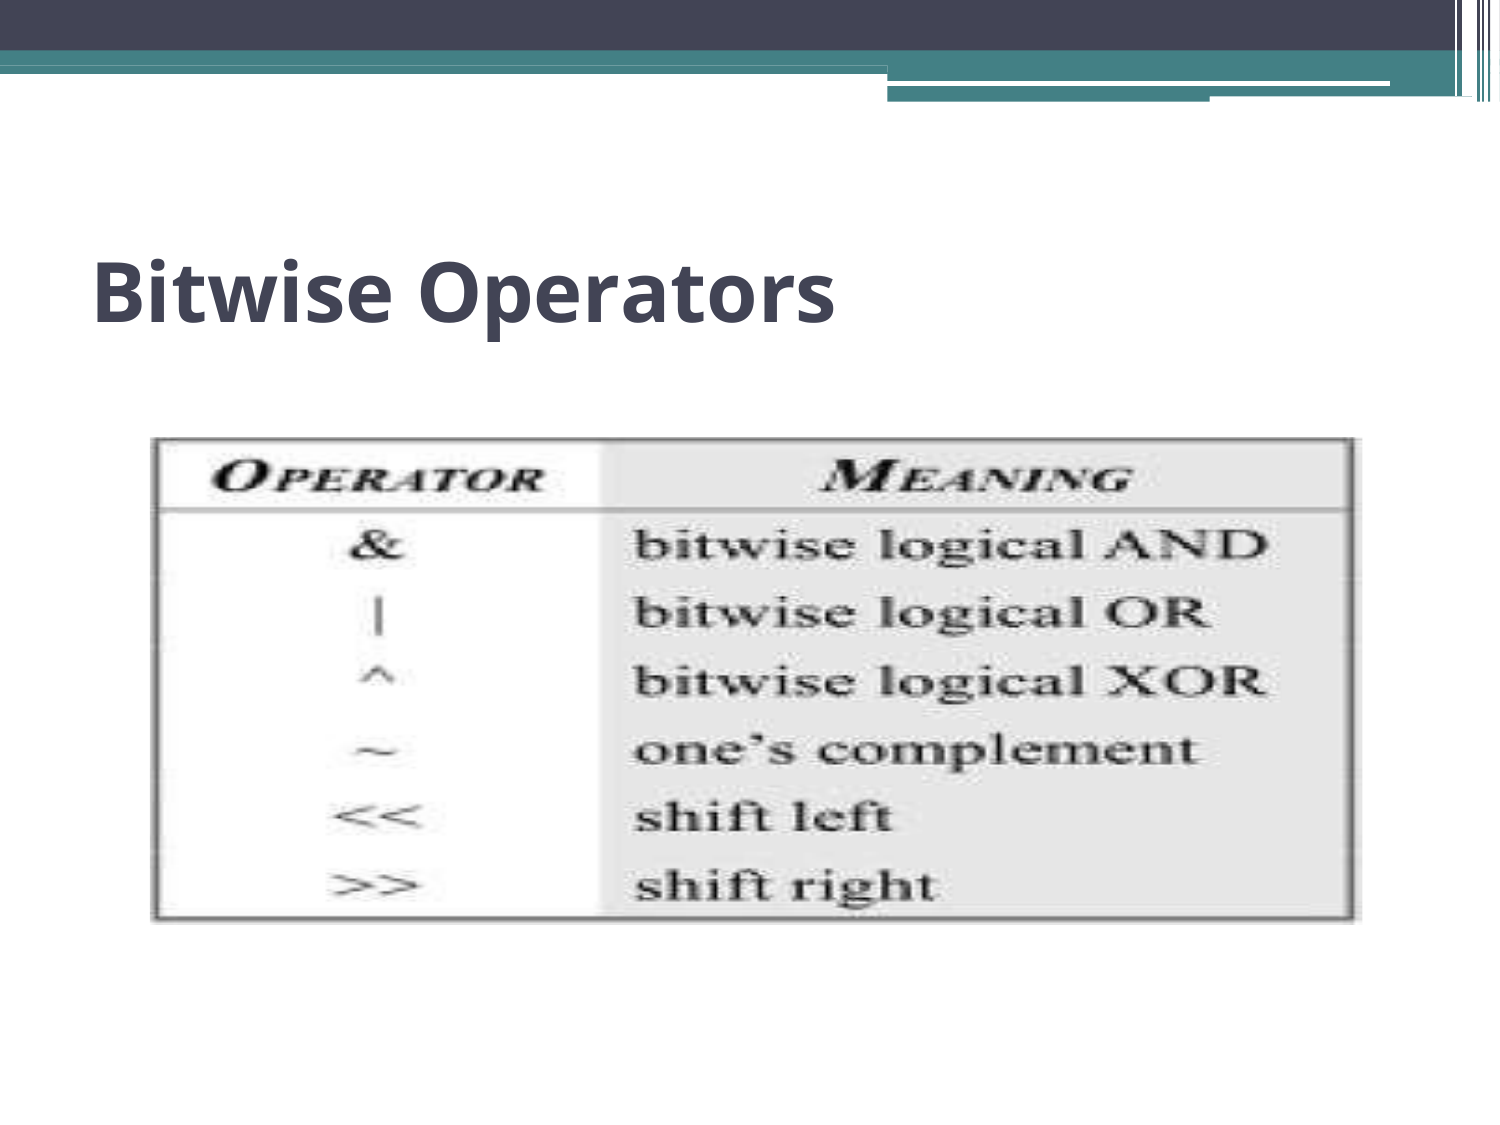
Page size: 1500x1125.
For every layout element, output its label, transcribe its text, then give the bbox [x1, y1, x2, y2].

text_box [149, 437, 1363, 925]
title Bitwise Operators [87, 238, 1413, 427]
